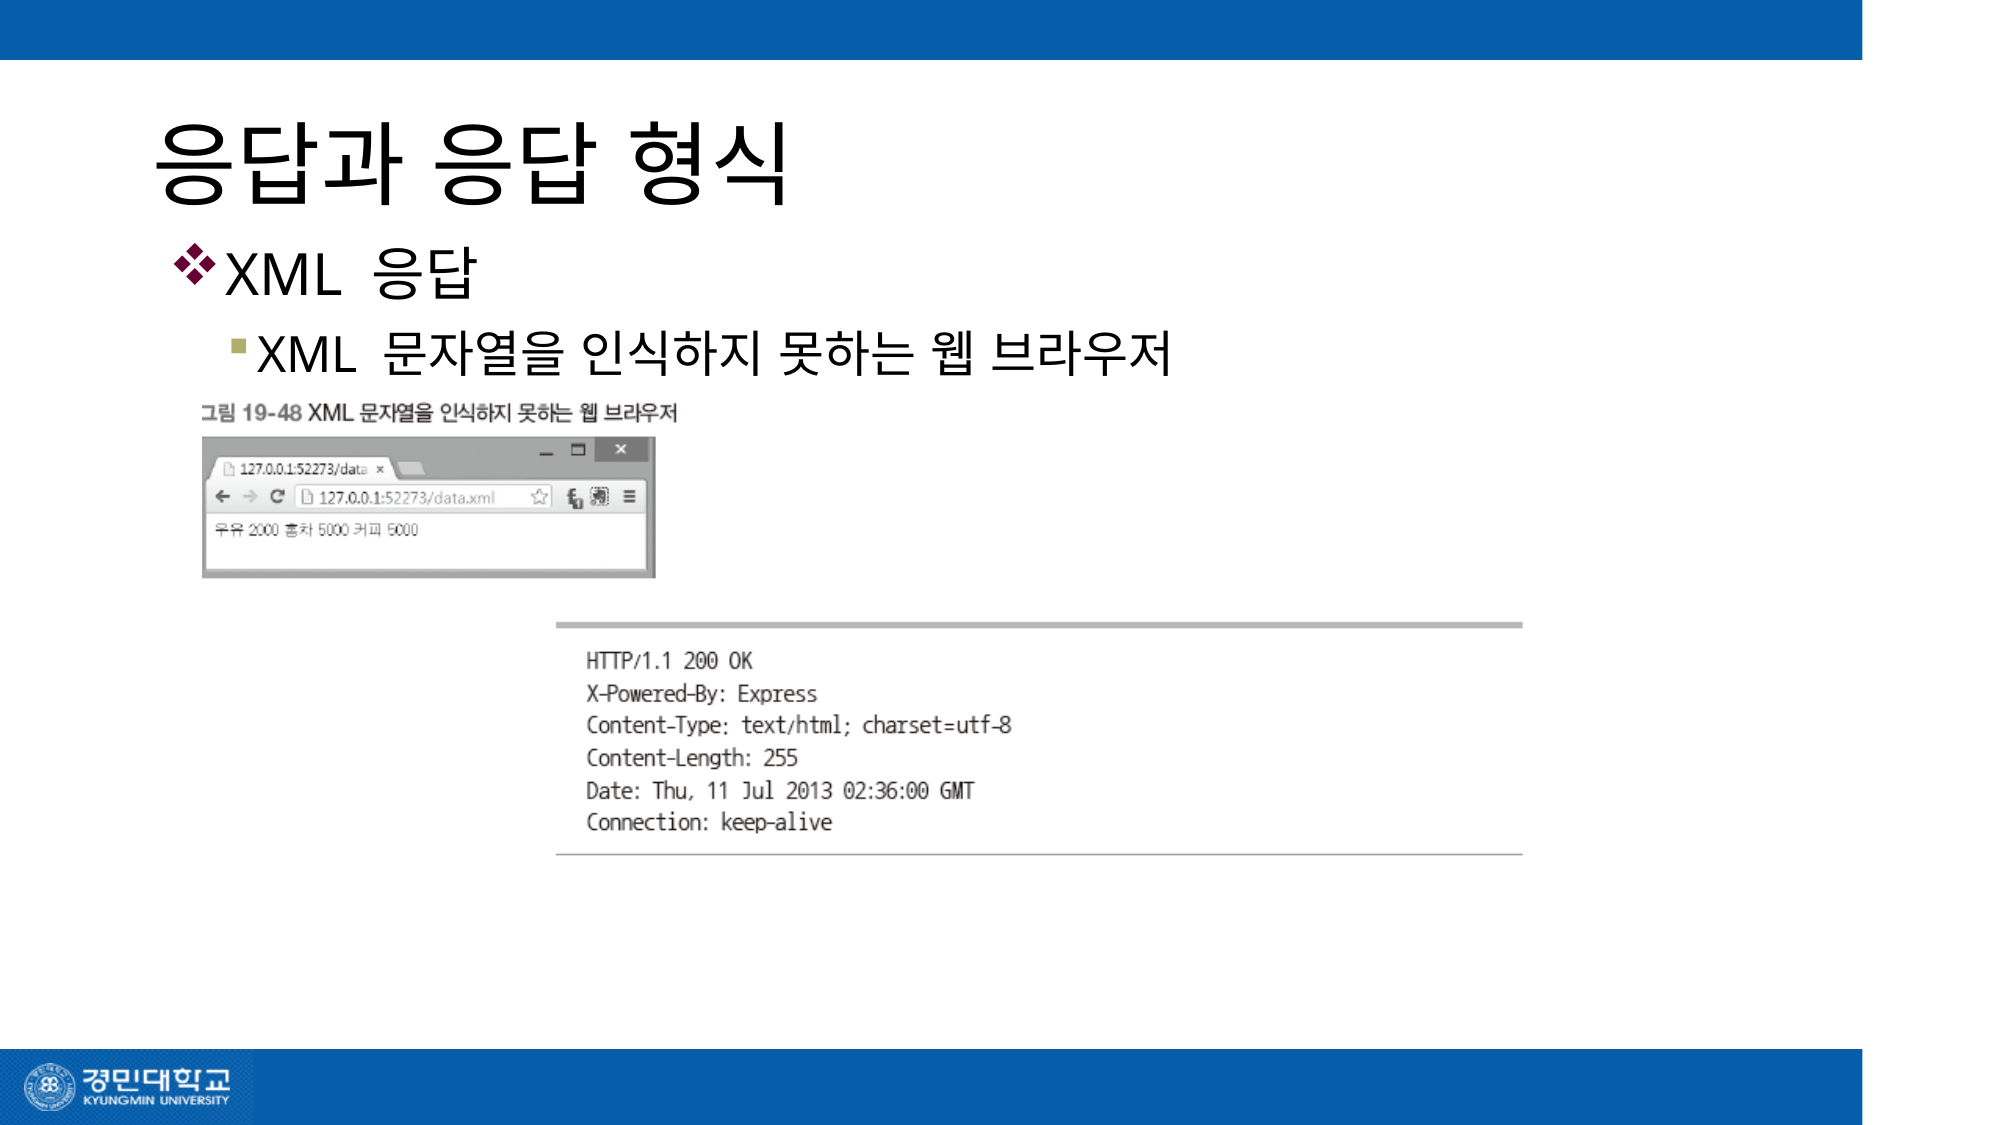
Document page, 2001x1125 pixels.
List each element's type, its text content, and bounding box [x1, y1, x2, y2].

title 응답과 응답 형식 [137, 59, 1863, 278]
list XML 응답 XML 문자열을 인식하지 못하는 웹 브라우저 [153, 278, 1579, 1125]
picture [202, 396, 692, 588]
picture [539, 605, 1534, 865]
picture [0, 1049, 153, 1125]
